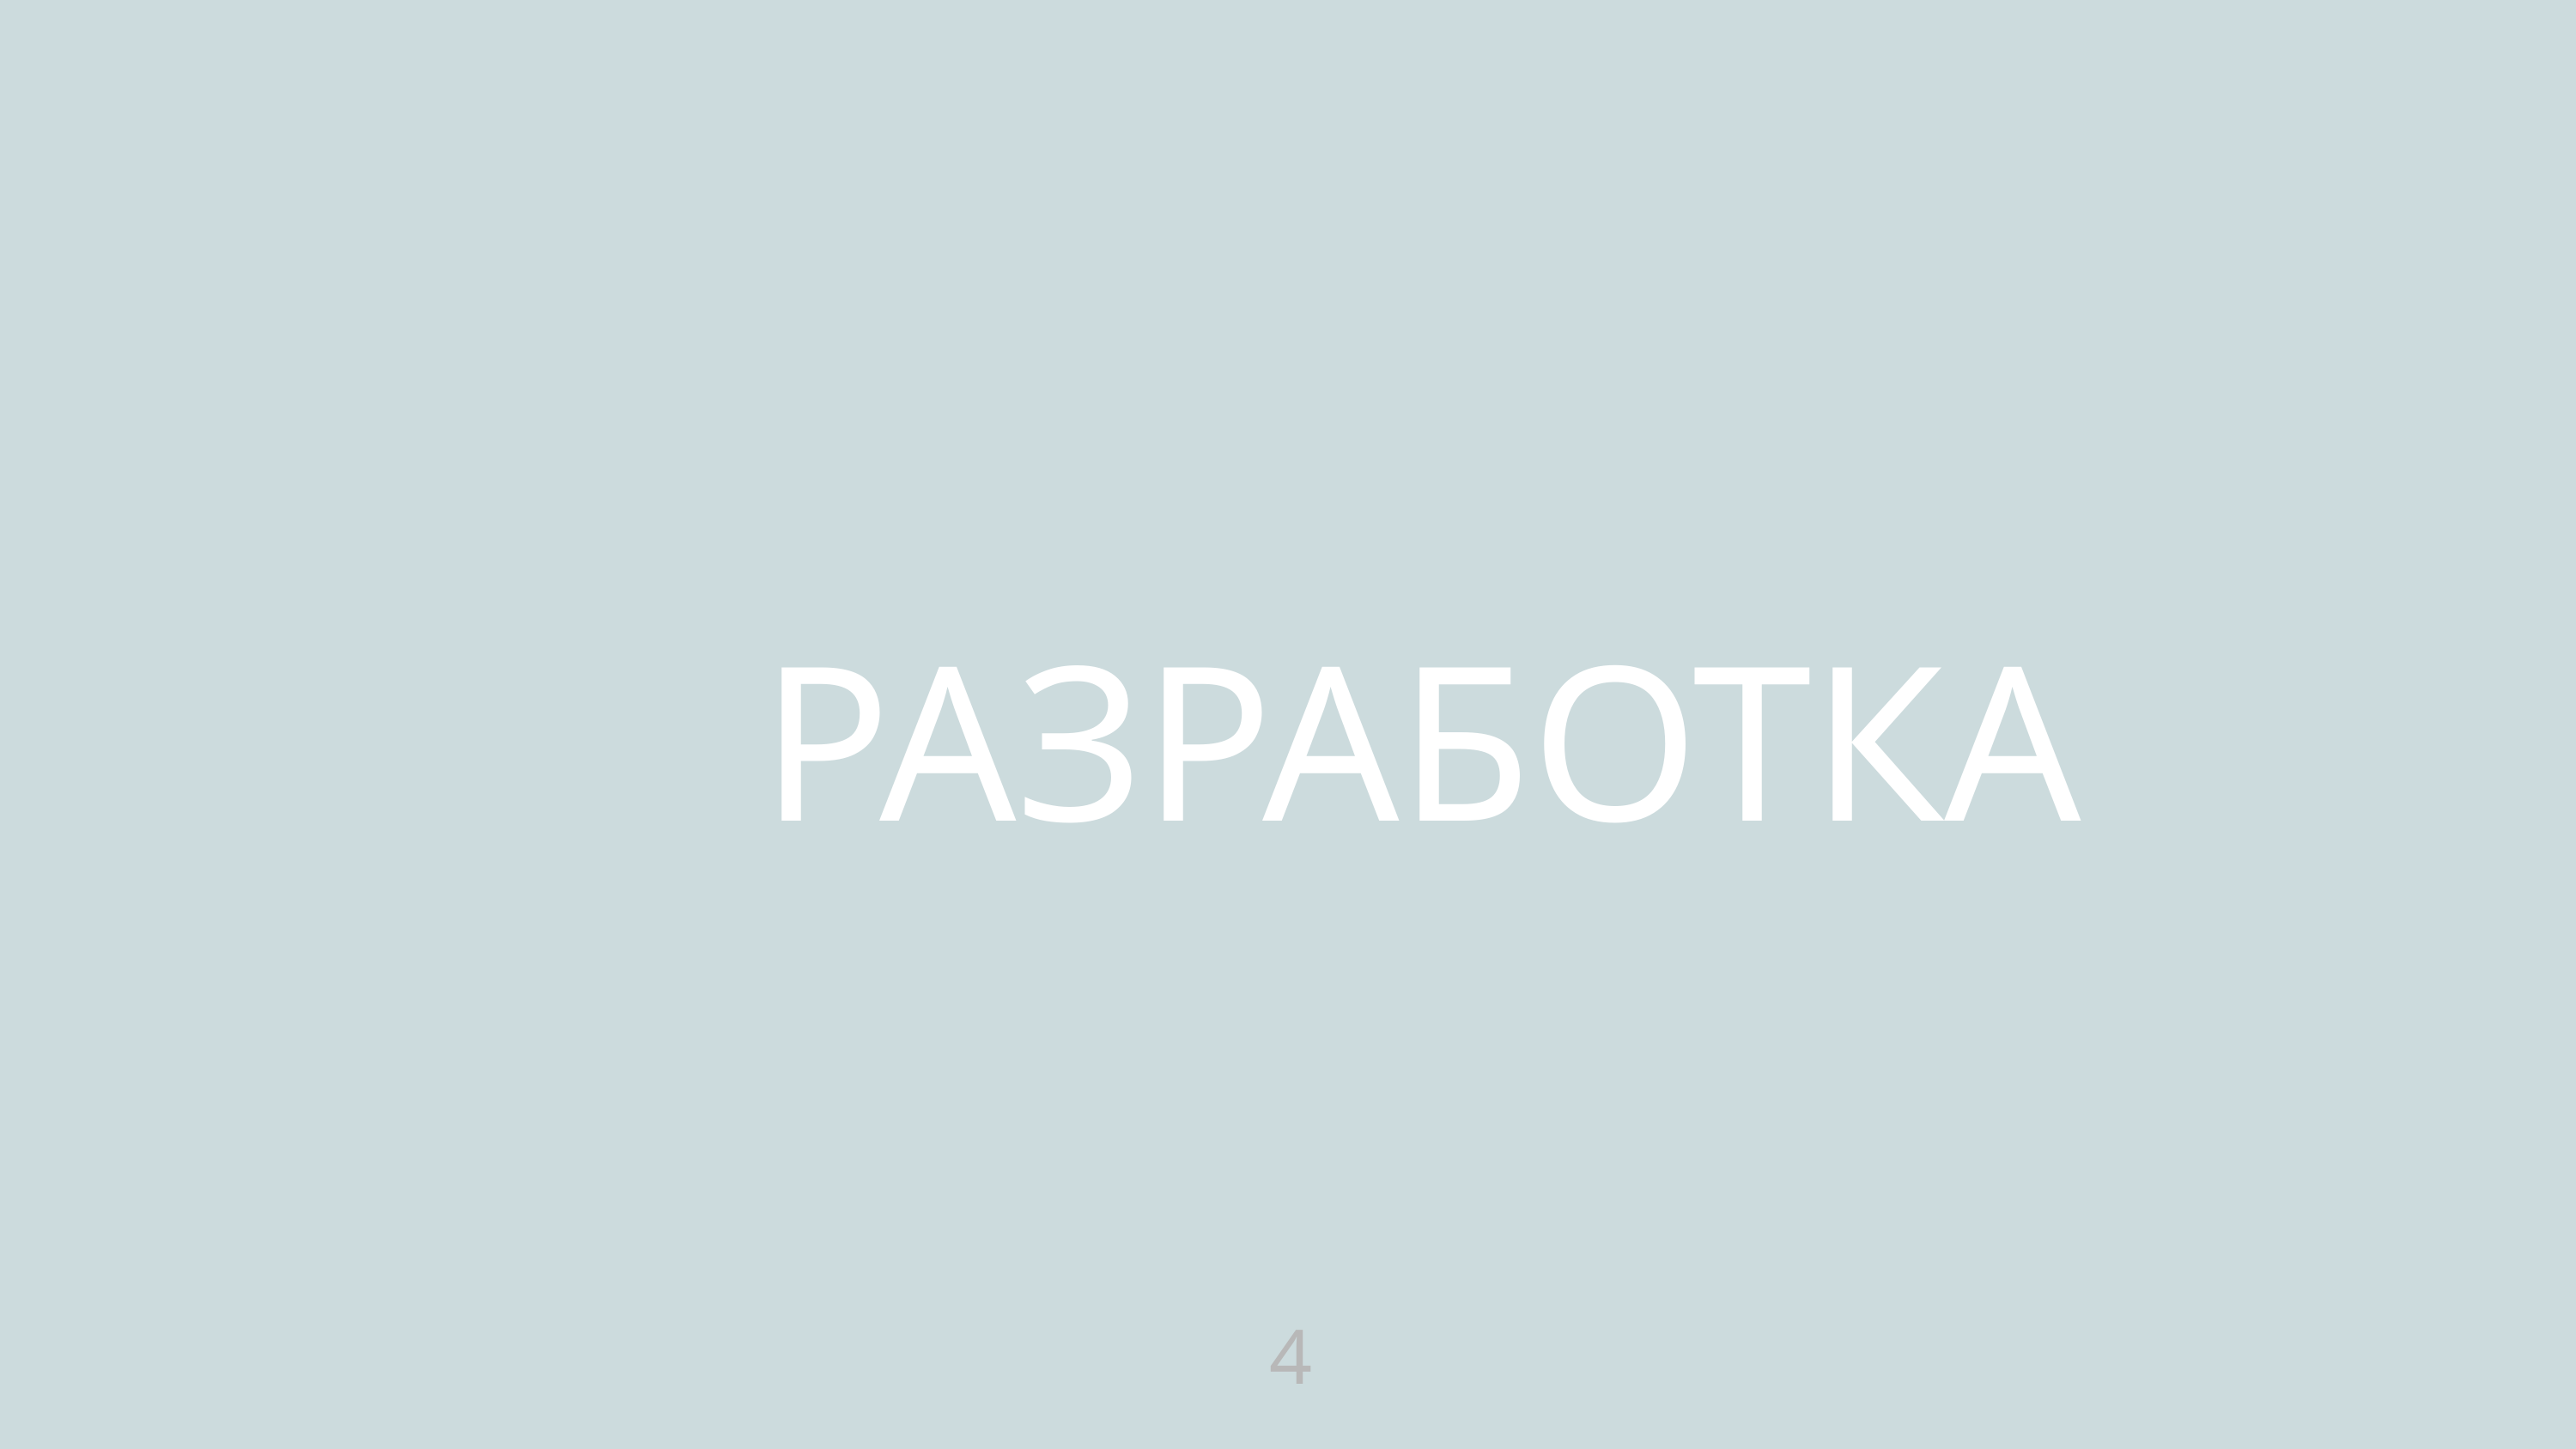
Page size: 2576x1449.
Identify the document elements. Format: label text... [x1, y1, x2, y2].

text_box 4 [1269, 1294, 1307, 1399]
text_box РАЗРАБОТКА [144, 563, 2138, 864]
